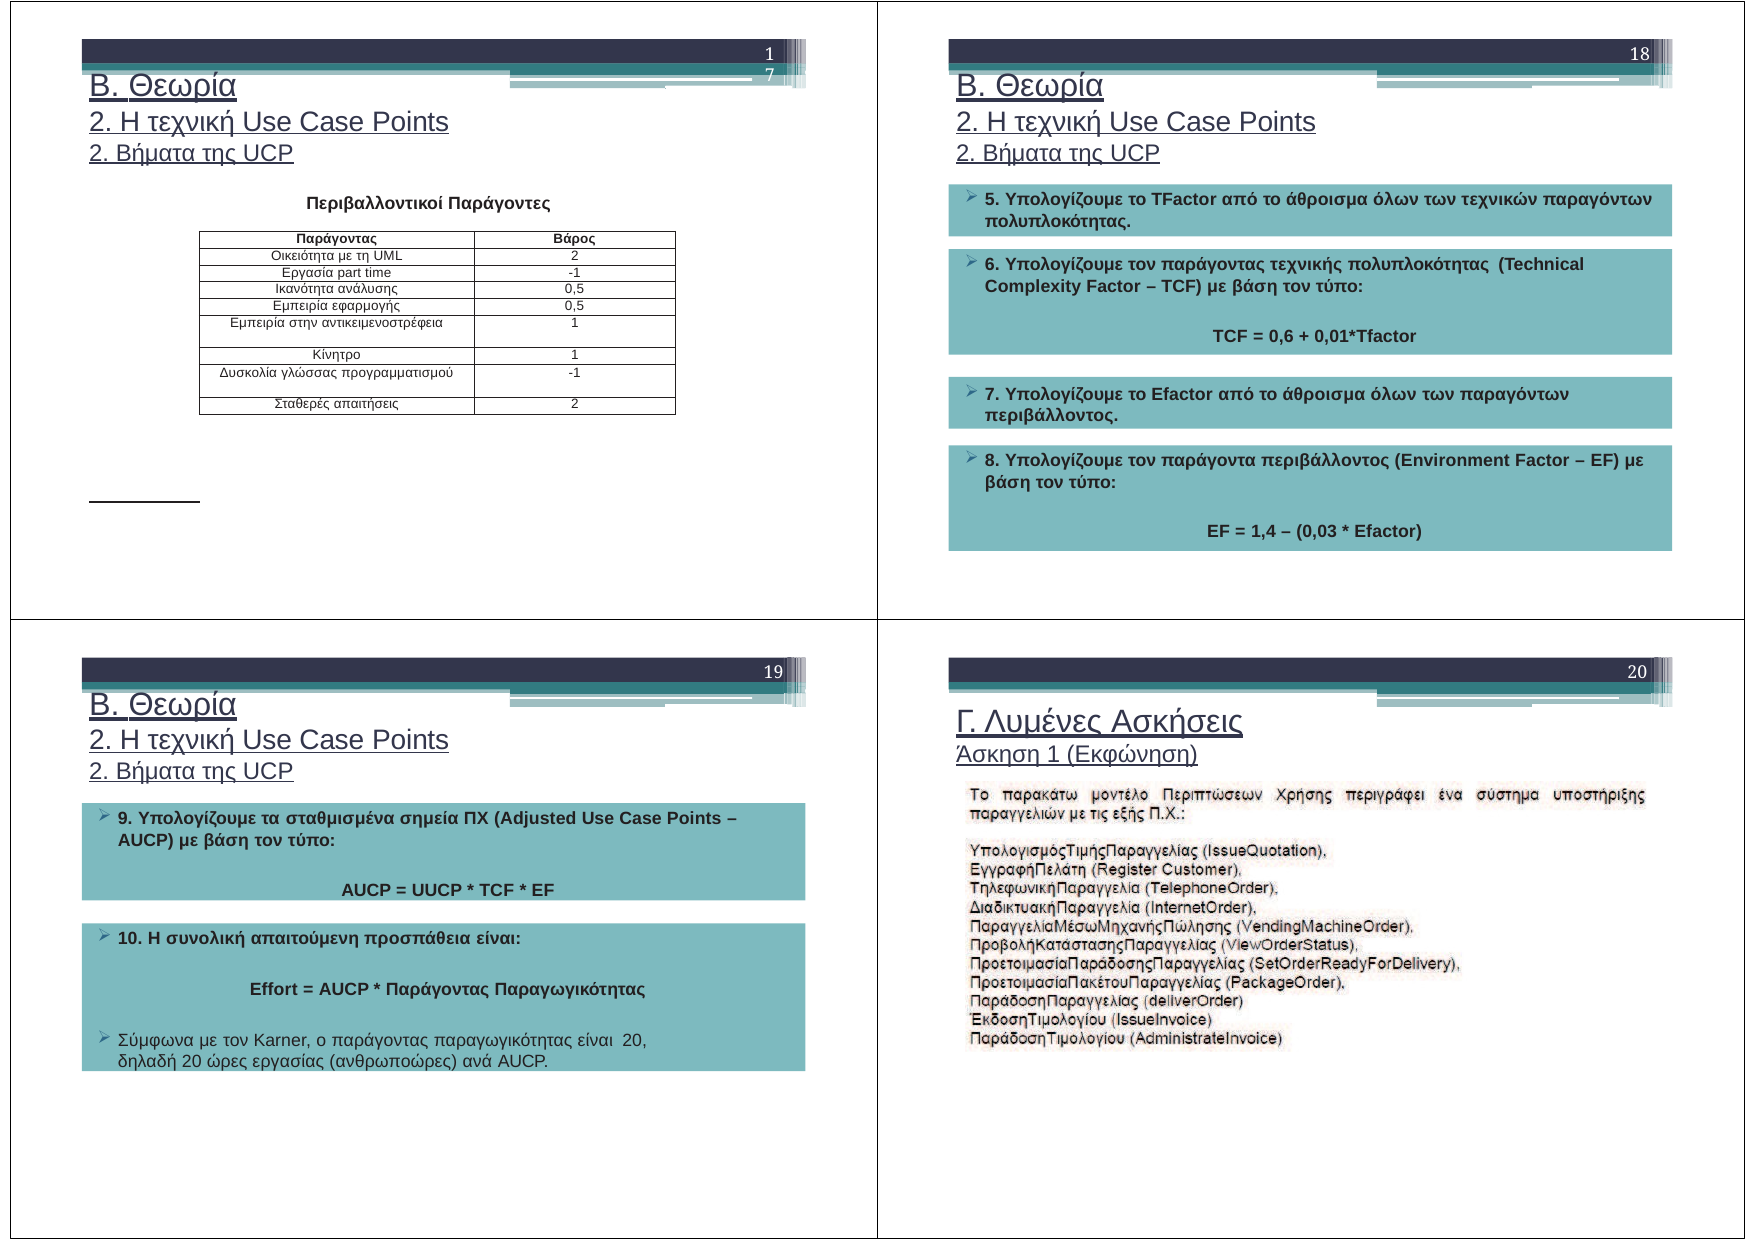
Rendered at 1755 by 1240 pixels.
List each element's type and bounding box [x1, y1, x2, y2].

text_box [10, 1, 877, 619]
text_box [877, 619, 1745, 1239]
text_box [877, 1, 1745, 619]
text_box [10, 619, 877, 1239]
